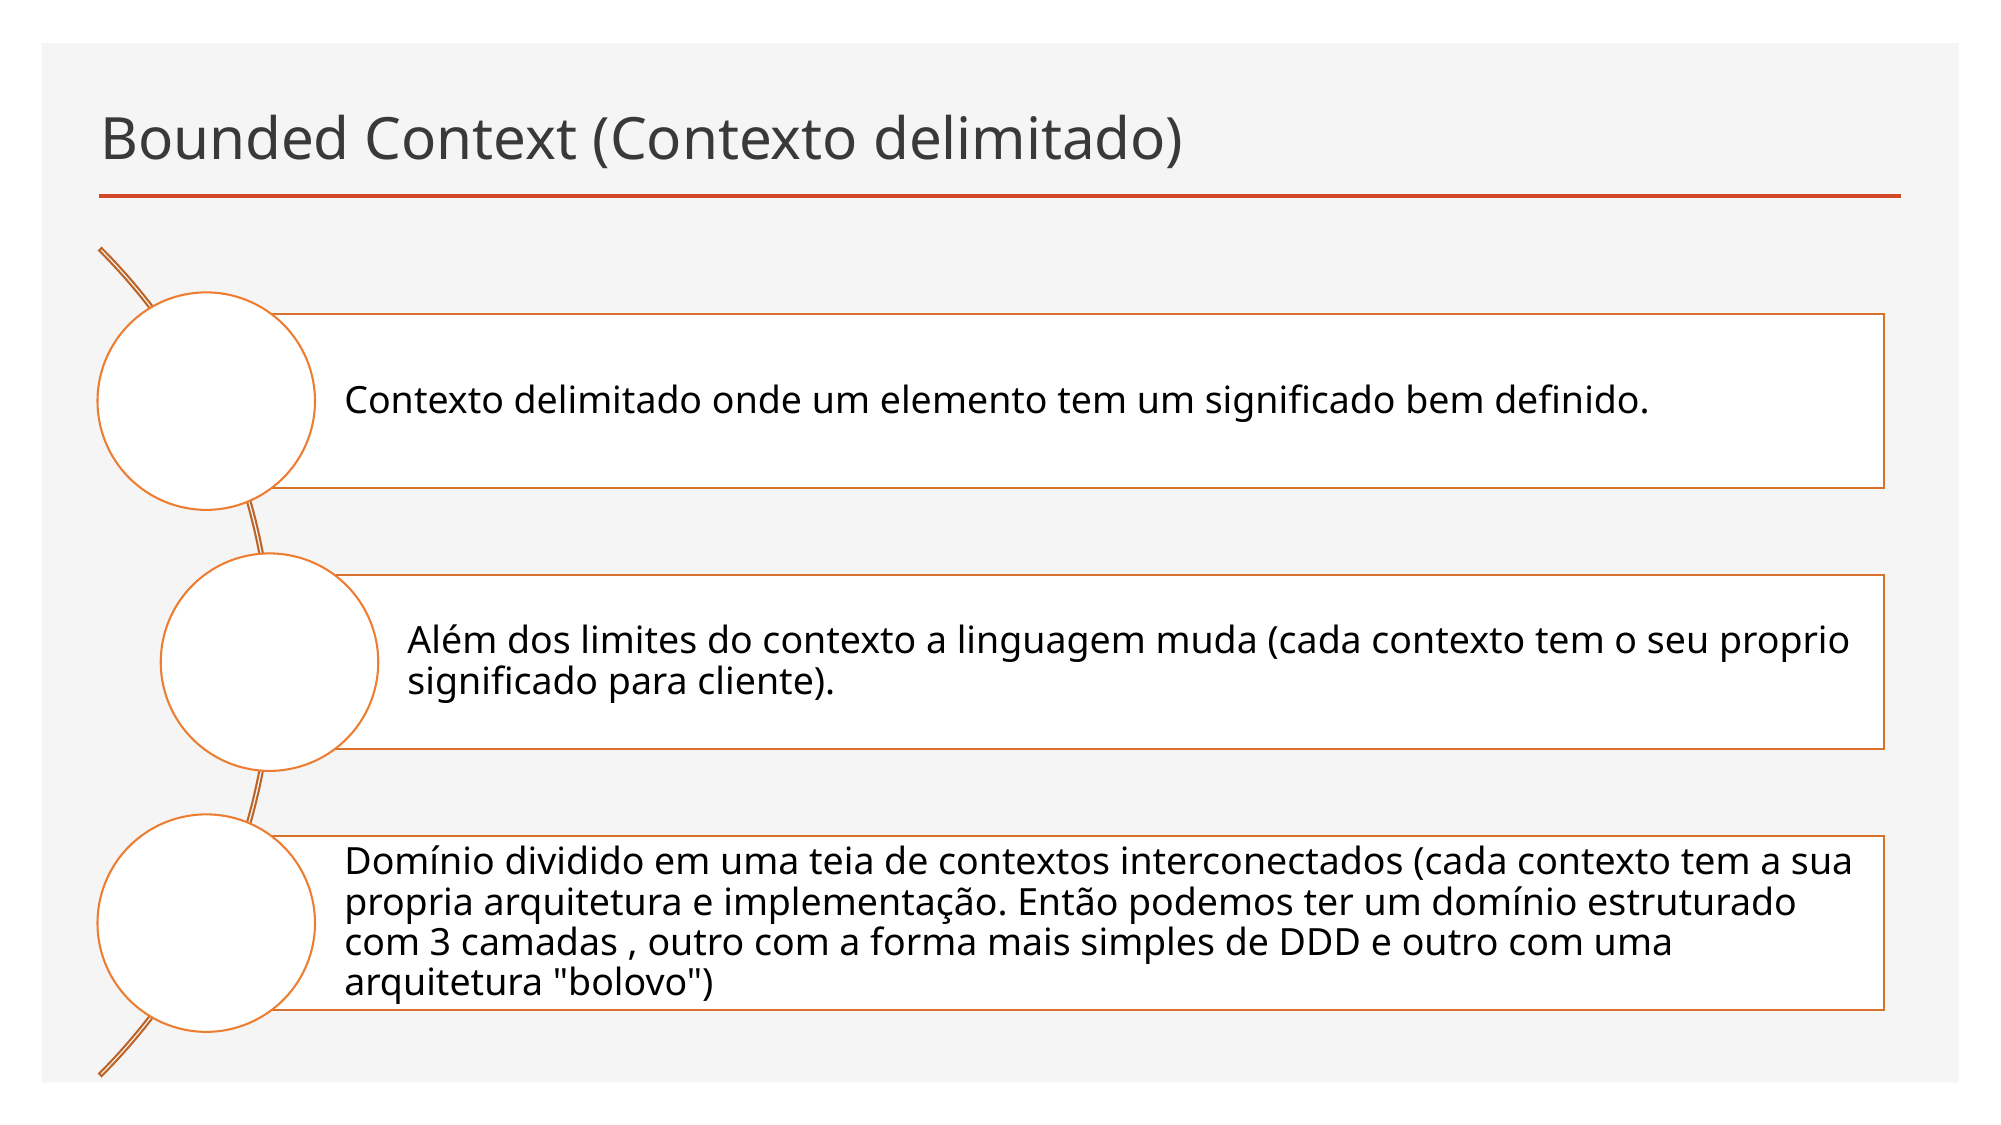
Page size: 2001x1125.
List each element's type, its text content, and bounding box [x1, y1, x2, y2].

title Bounded Context (Contexto delimitado) [85, 73, 1214, 179]
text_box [85, 227, 1897, 1098]
